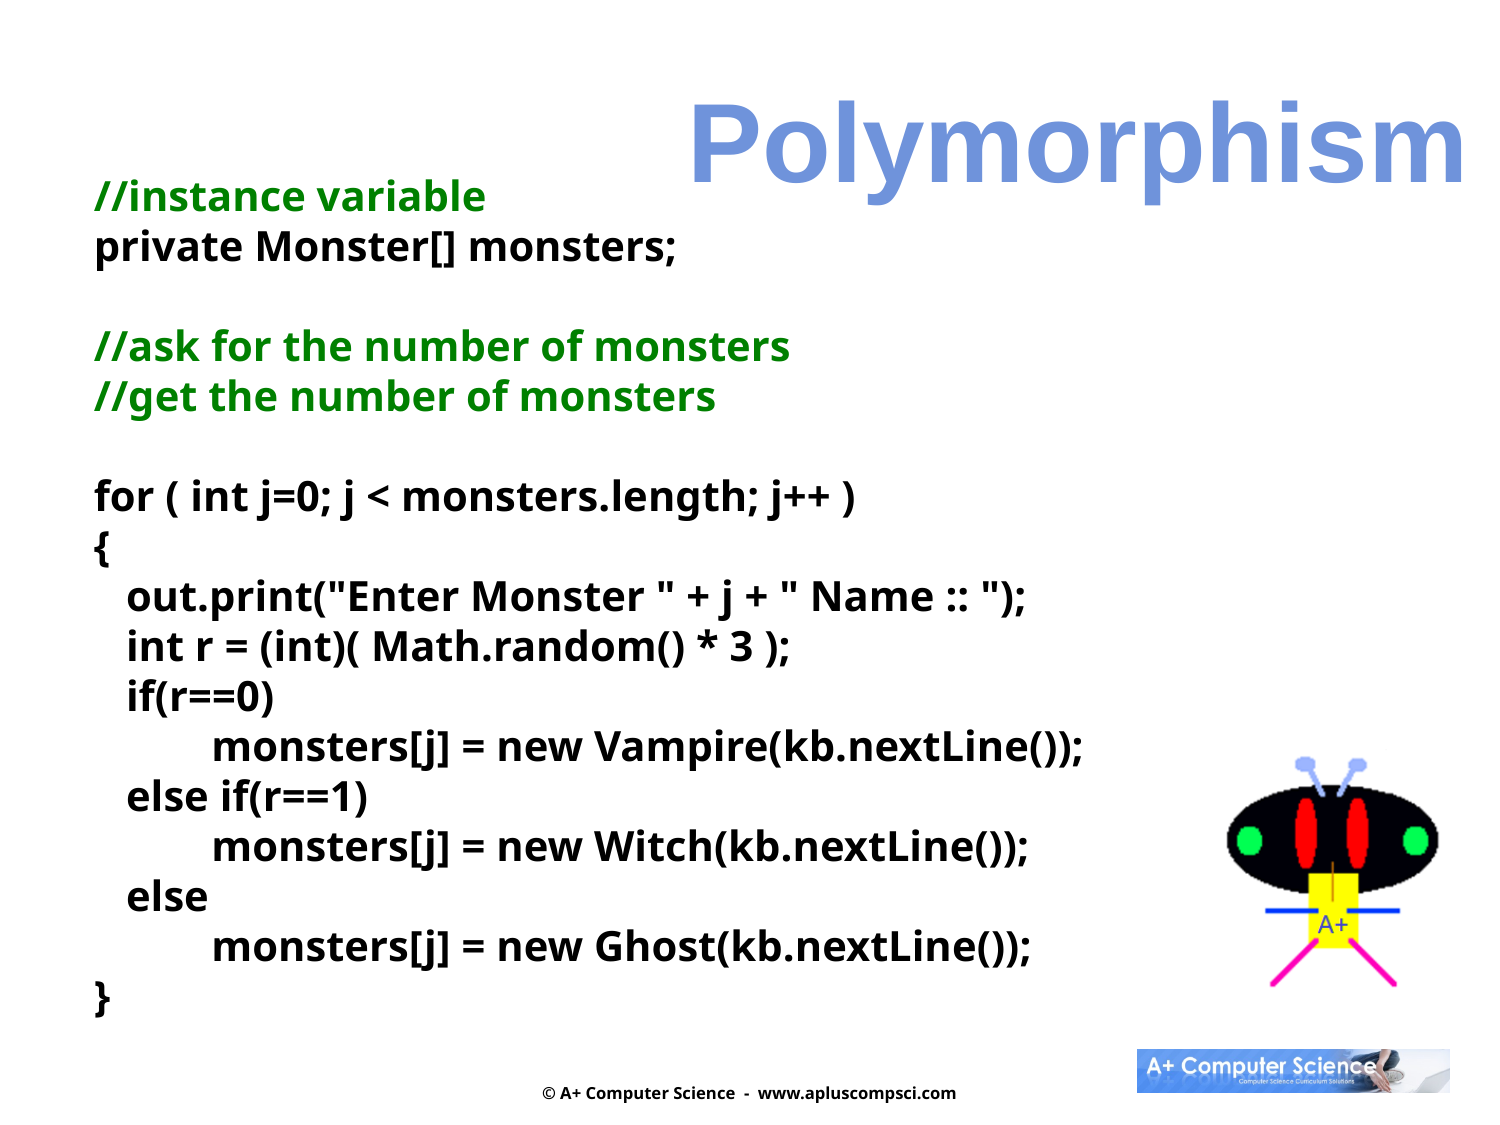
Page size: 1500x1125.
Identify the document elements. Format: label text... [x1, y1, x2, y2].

text_box Polymorphism [0, 62, 1500, 213]
text_box //instance variable private Monster[] monsters; //ask for the number of monsters //get the number of monsters for ( int j=0; j < monsters.length; j++ ) { out.print("Enter Monster " + j + " Name :: "); int r = (int)( Math.random() * 3 ); if(r==0) monsters[j] = new Vampire(kb.nextLine()); else if(r==1) monsters[j] = new Witch(kb.nextLine()); else monsters[j] = new Ghost(kb.nextLine()); } [46, 213, 1320, 1078]
footer © A+ Computer Science - www.apluscompsci.com [512, 1078, 988, 1101]
picture [1137, 1049, 1450, 1093]
picture [1224, 749, 1451, 1001]
